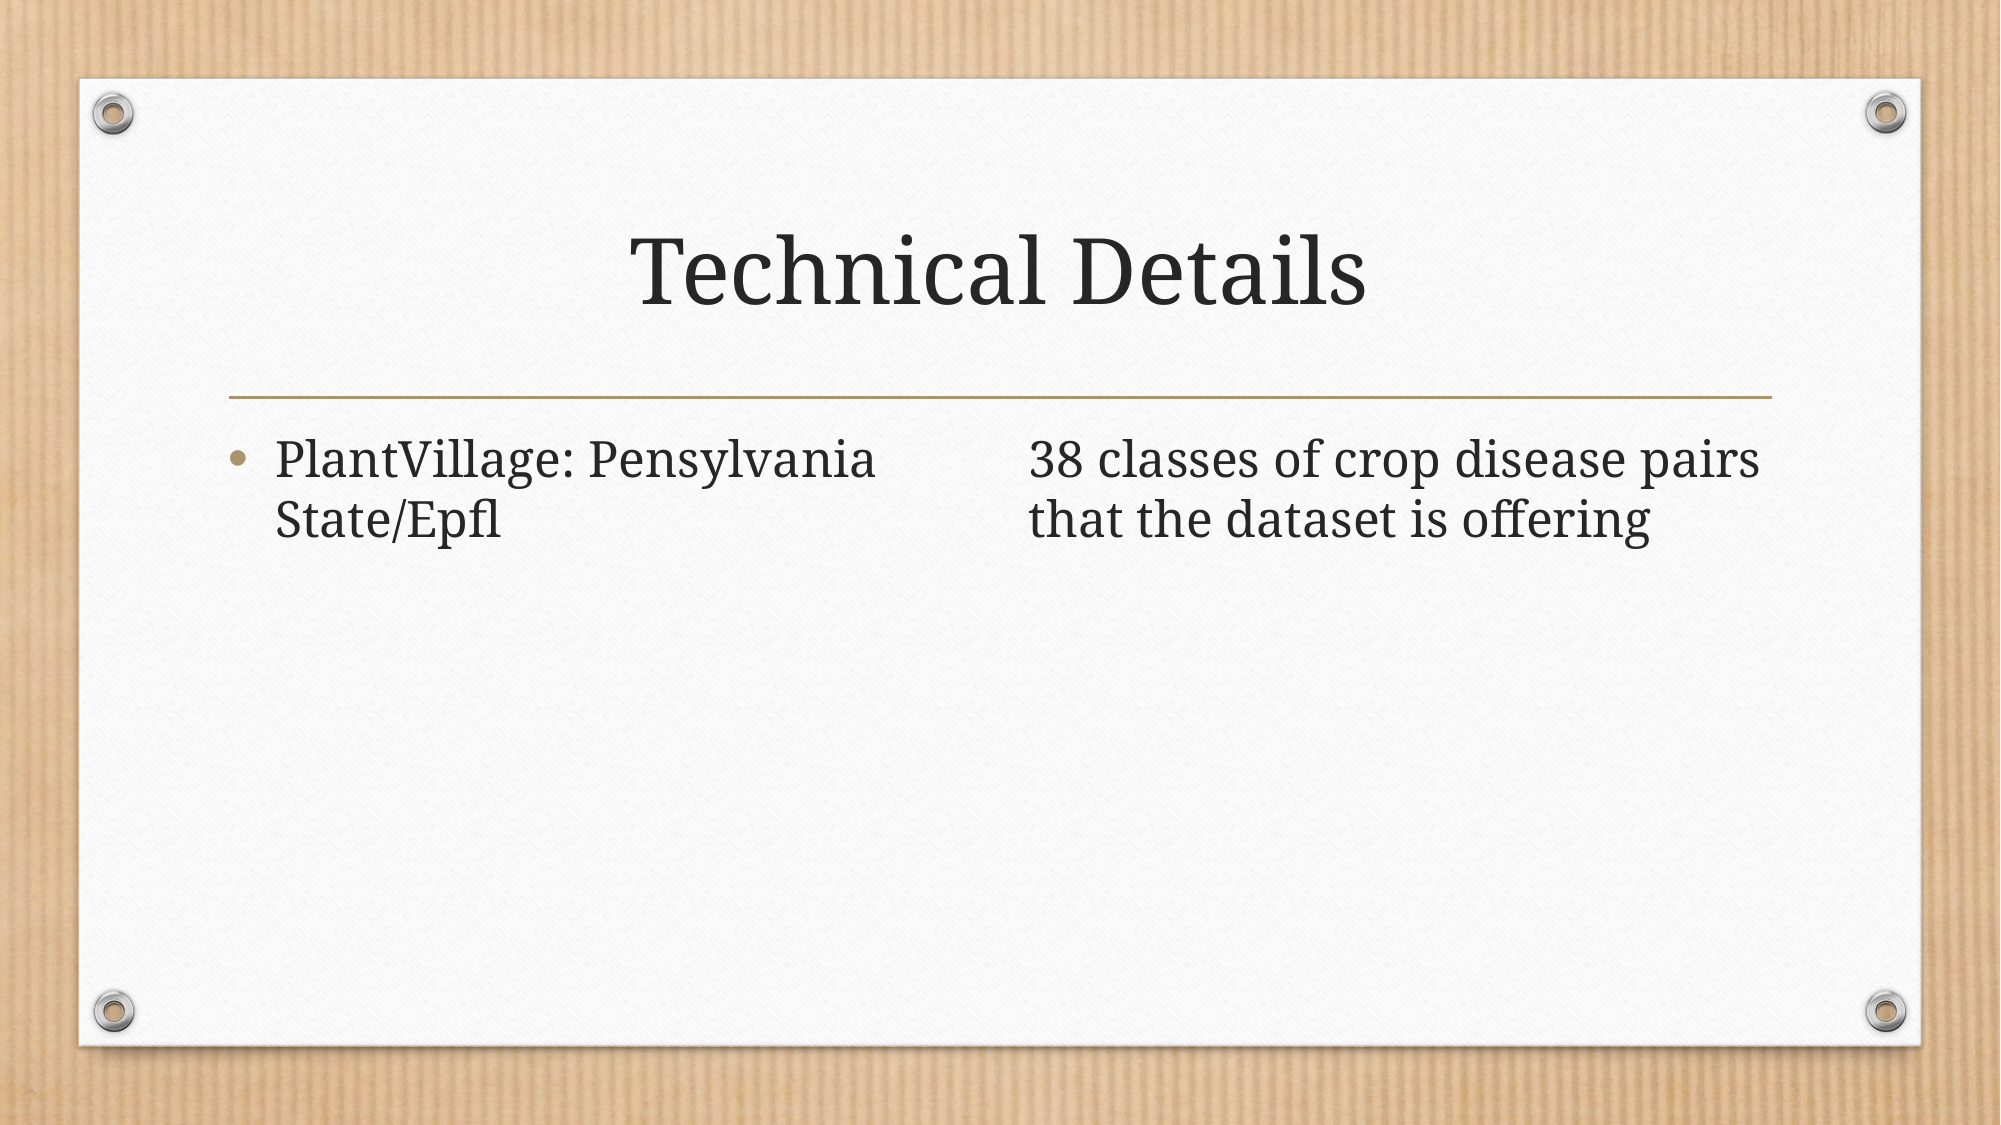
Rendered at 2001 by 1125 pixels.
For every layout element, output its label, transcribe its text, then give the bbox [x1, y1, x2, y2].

title Technical Details [212, 161, 1788, 375]
list 38 classes of crop disease pairs that the dataset is offering [1013, 420, 1788, 963]
picture [0, 0, 2001, 1125]
list PlantVillage: Pensylvania State/Epfl [213, 420, 987, 963]
